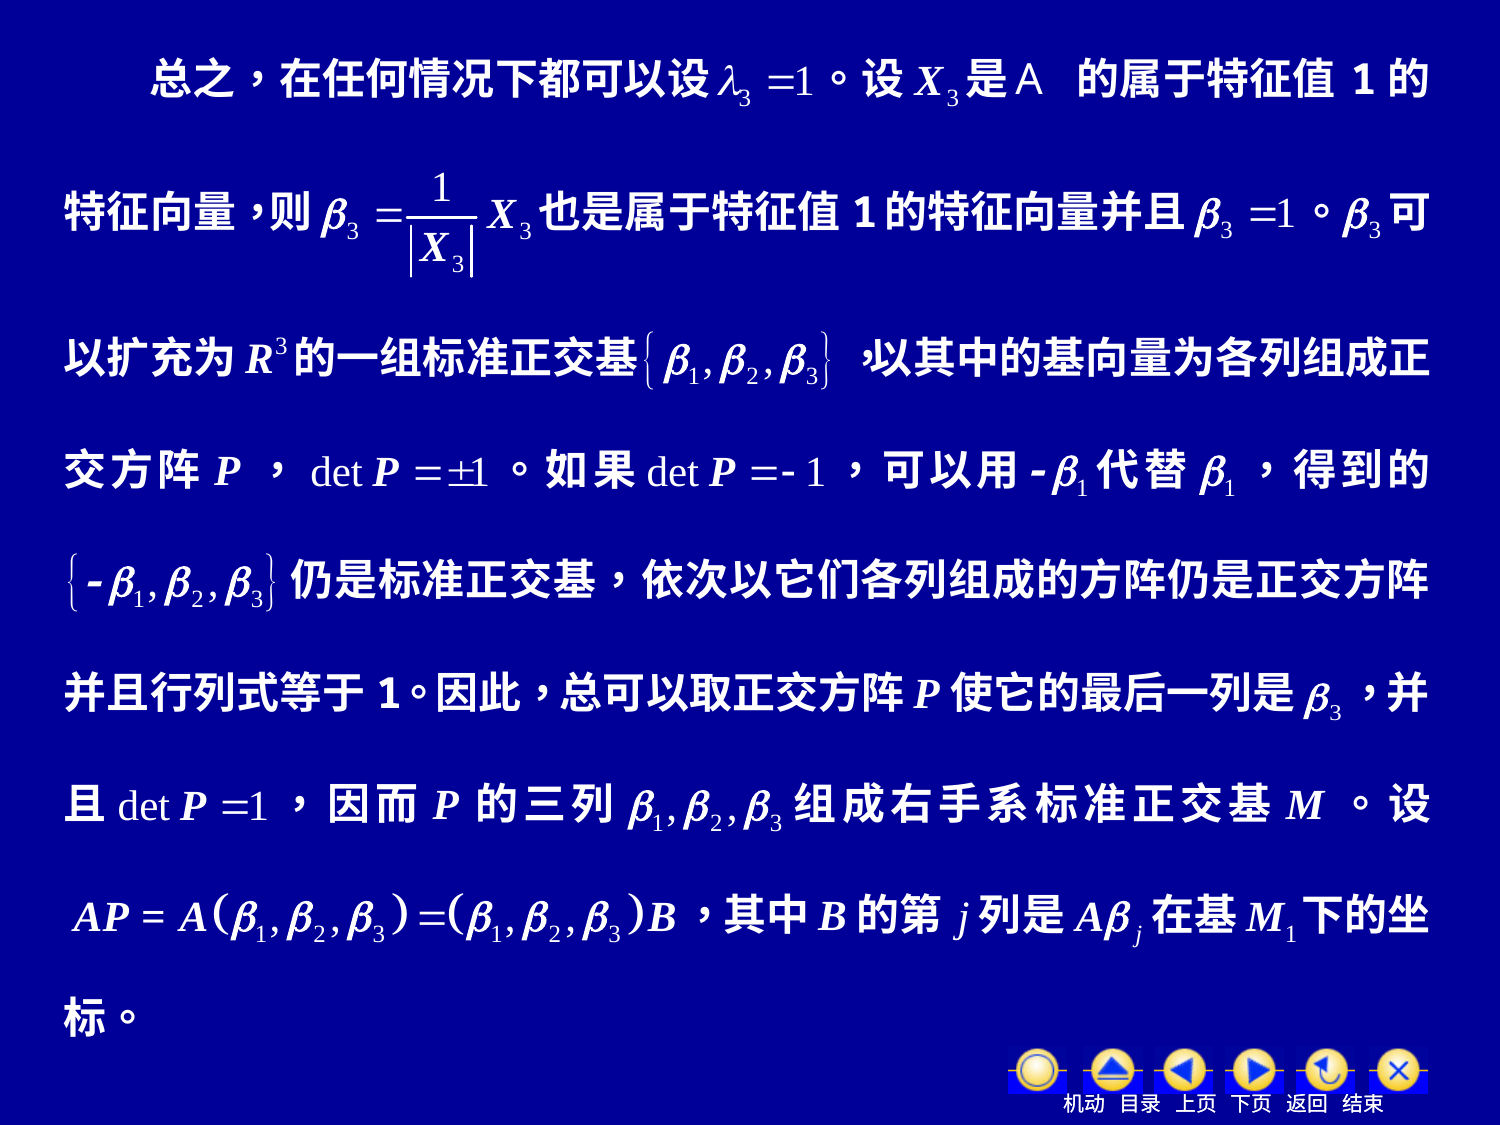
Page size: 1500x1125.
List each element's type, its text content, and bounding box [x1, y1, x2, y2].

text_box 机动 目录 上页 下页 返回 结束 [1049, 1082, 1404, 1123]
picture [1369, 1061, 1429, 1094]
picture [1225, 1061, 1285, 1094]
picture [1154, 1061, 1214, 1094]
picture [1007, 1061, 1067, 1094]
picture [1083, 1061, 1143, 1094]
picture [1296, 1061, 1355, 1094]
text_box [63, 27, 1434, 1061]
